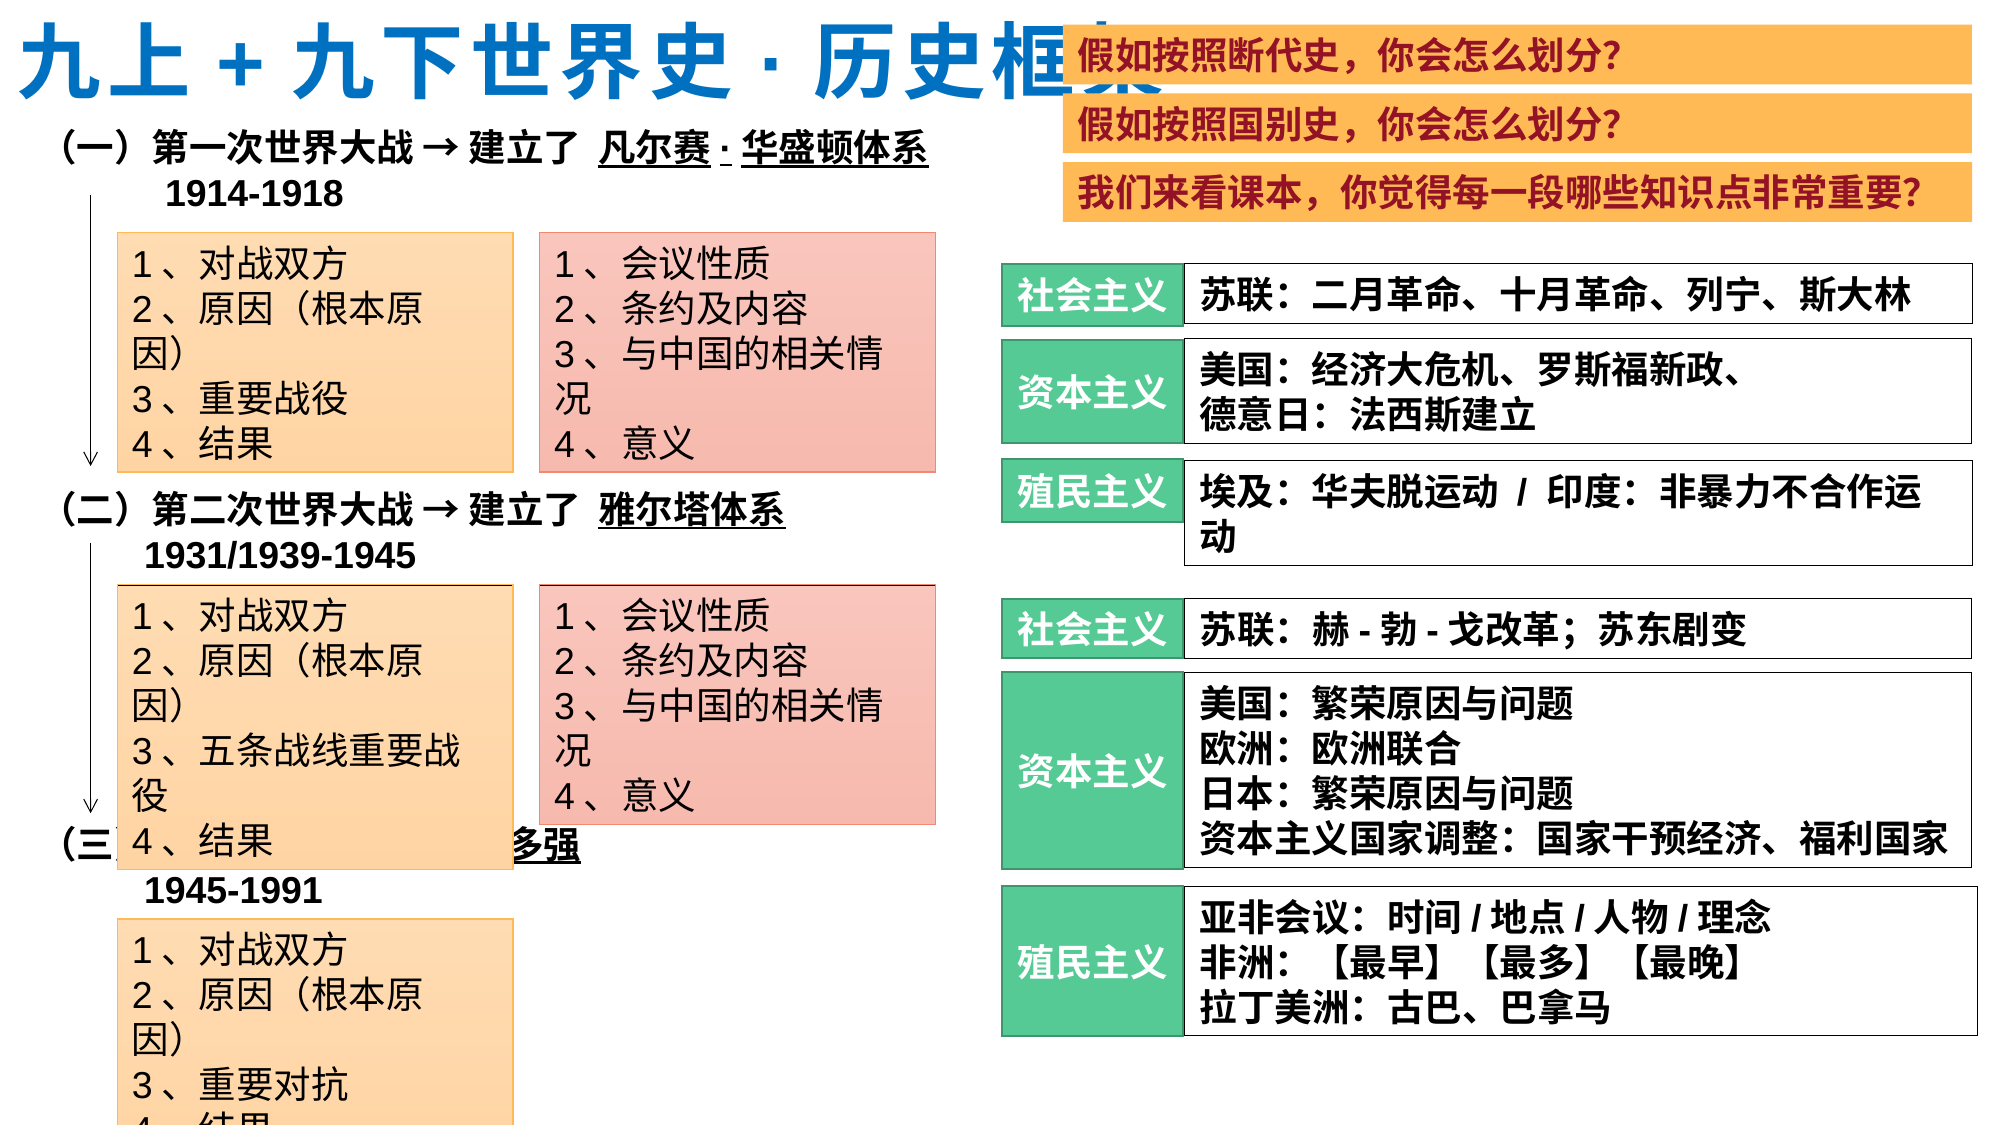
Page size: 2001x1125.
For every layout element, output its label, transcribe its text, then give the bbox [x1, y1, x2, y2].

text_box 1、对战双方 2、原因（根本原因） 3、重要战役 4、结果 [117, 232, 514, 473]
text_box 社会主义 [1001, 598, 1184, 659]
text_box 殖民主义 [1001, 458, 1184, 523]
text_box 亚非会议：时间/地点/人物/理念 非洲：【最早】【最多】【最晚】 拉丁美洲：古巴、巴拿马 [1184, 886, 1978, 1036]
text_box 资本主义 [1001, 339, 1184, 444]
text_box 1、会议性质 2、条约及内容 3、与中国的相关情况 4、意义 [539, 232, 936, 473]
text_box （一）第一次世界大战 → 建立了 凡尔赛·华盛顿体系 1914-1918 [24, 117, 1025, 222]
text_box （三）美苏冷战 → 走向一超多强 1945-1991 [24, 813, 1025, 918]
text_box 假如按照国别史，你会怎么划分？ [1062, 93, 1972, 154]
text_box 苏联：赫-勃-戈改革；苏东剧变 [1184, 598, 1972, 659]
text_box 资本主义 [1001, 671, 1184, 870]
title 九上+九下世界史·历史框架 [3, 0, 1199, 118]
text_box 苏联：二月革命、十月革命、列宁、斯大林 [1184, 263, 1973, 324]
text_box 社会主义 [1001, 263, 1184, 327]
text_box 假如按照断代史，你会怎么划分？ [1062, 24, 1972, 85]
text_box 1、对战双方 2、原因（根本原因） 3、五条战线重要战役 4、结果 [117, 584, 514, 870]
text_box 我们来看课本，你觉得每一段哪些知识点非常重要？ [1062, 162, 1973, 222]
text_box 埃及：华夫脱运动 / 印度：非暴力不合作运动 [1184, 460, 1973, 566]
text_box 1、会议性质 2、条约及内容 3、与中国的相关情况 4、意义 [539, 584, 936, 825]
text_box 美国：繁荣原因与问题 欧洲：欧洲联合 日本：繁荣原因与问题 资本主义国家调整：国家干预经济、福利国家 [1184, 672, 1972, 868]
text_box 1、对战双方 2、原因（根本原因） 3、重要对抗 4、结果 [117, 918, 514, 1125]
text_box 殖民主义 [1001, 885, 1184, 1037]
text_box （二）第二次世界大战 → 建立了 雅尔塔体系 1931/1939-1945 [24, 478, 1025, 584]
text_box 美国：经济大危机、罗斯福新政、 德意日：法西斯建立 [1184, 338, 1972, 444]
